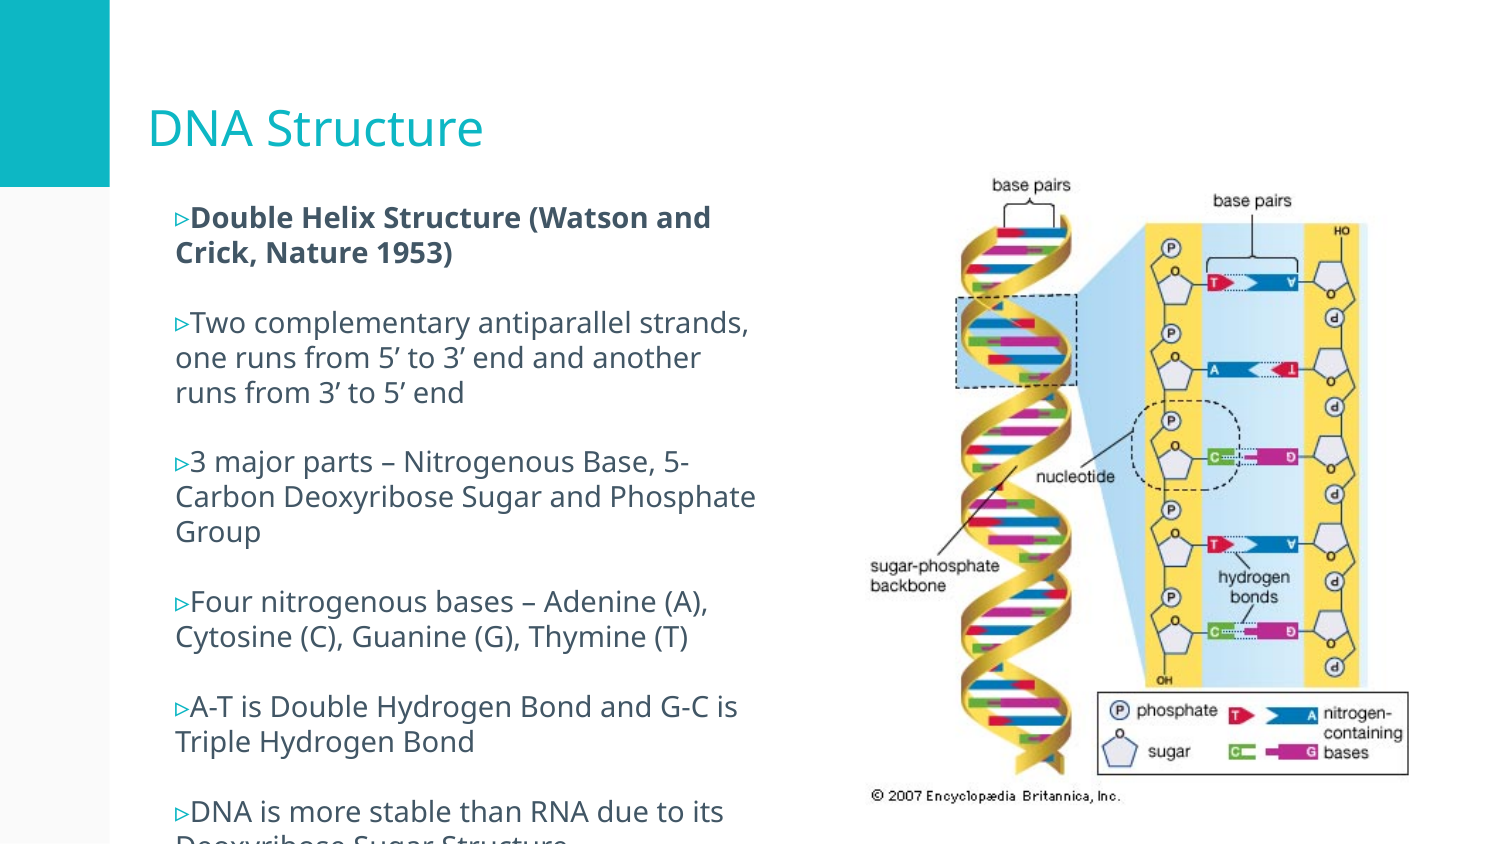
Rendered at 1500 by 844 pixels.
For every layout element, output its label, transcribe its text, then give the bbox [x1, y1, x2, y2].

title DNA Structure [132, 84, 854, 172]
list Double Helix Structure (Watson and Crick, Nature 1953) Two complementary antiparallel strands, one runs from 5’ to 3’ end and another runs from 3’ to 5’ end 3 major parts – Nitrogenous Base, 5-Carbon Deoxyribose Sugar and Phosphate Group Four nitrogenous bases – Adenine (A), Cytosine (C), Guanine (G), Thymine (T) A-T is Double Hydrogen Bond and G-C is Triple Hydrogen Bond DNA is more stable than RNA due to its Deoxyribose Sugar Structure [160, 184, 783, 808]
picture [865, 171, 1417, 809]
